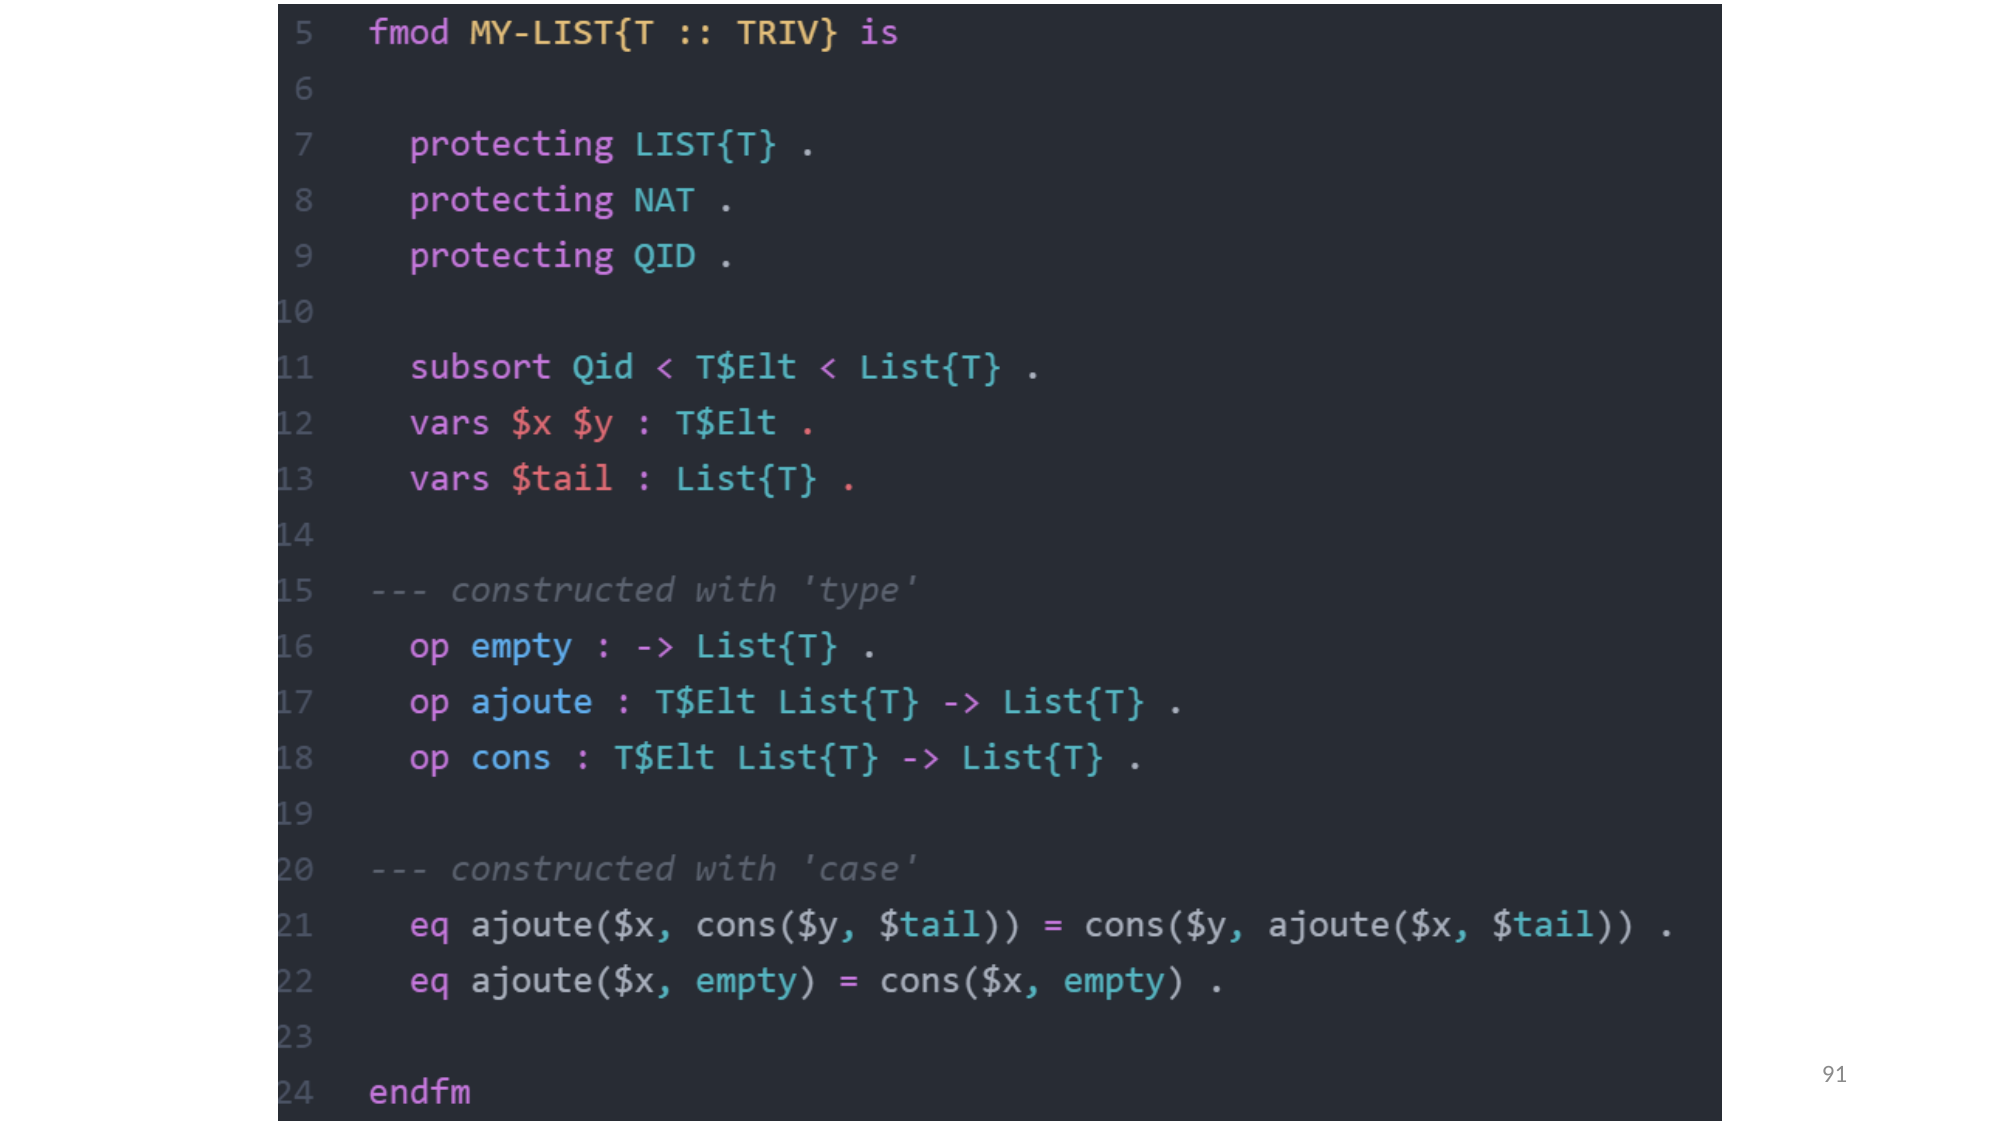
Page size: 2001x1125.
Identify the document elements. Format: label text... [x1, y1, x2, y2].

slide_number 91 [1722, 1042, 1863, 1103]
picture [278, 4, 1722, 1121]
